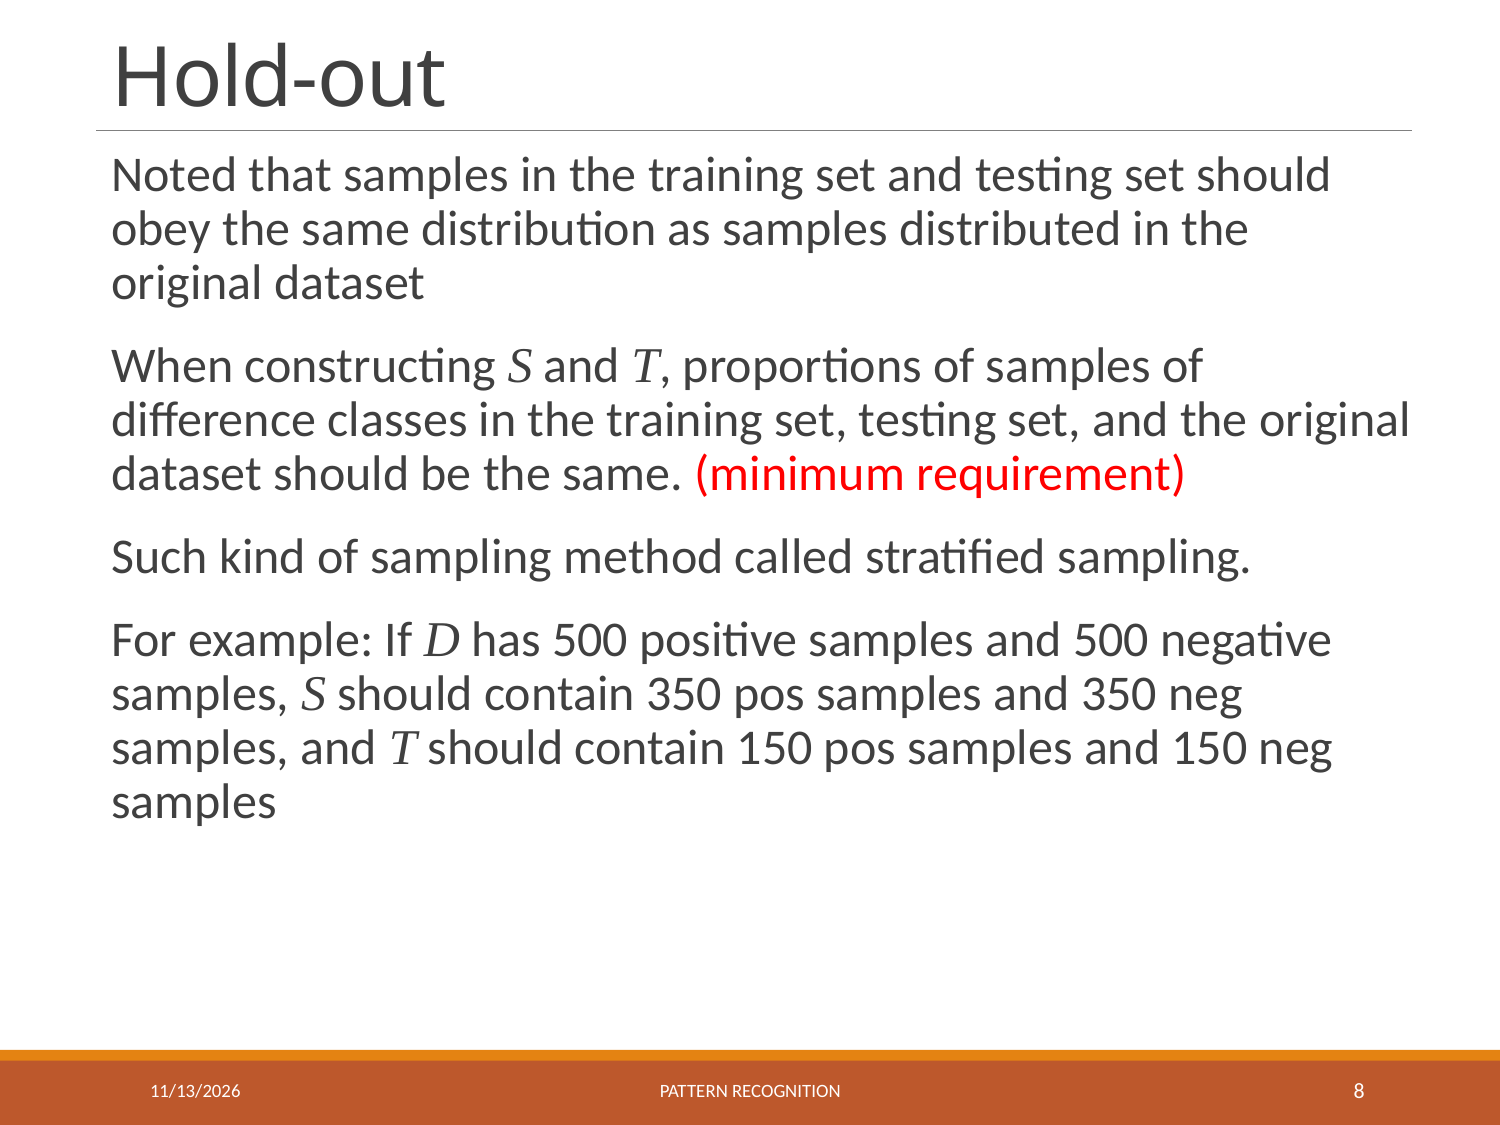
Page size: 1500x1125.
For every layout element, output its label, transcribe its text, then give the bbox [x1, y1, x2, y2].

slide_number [135, 1059, 440, 1120]
list Noted that samples in the training set and testing set should obey the same distribution as samples distributed in the original dataset When constructing S and T, proportions of samples of difference classes in the training set, testing set, and the original dataset should be the same. (minimum requirement) Such kind of sampling method called stratified sampling. For example: If D has 500 positive samples and 500 negative samples, S should contain 350 pos samples and 350 neg samples, and T should contain 150 pos samples and 150 neg samples [96, 140, 1413, 1034]
slide_number 8 [1218, 1059, 1380, 1120]
footer Pattern recognition [453, 1059, 1047, 1120]
title Hold-out [96, 19, 1413, 131]
